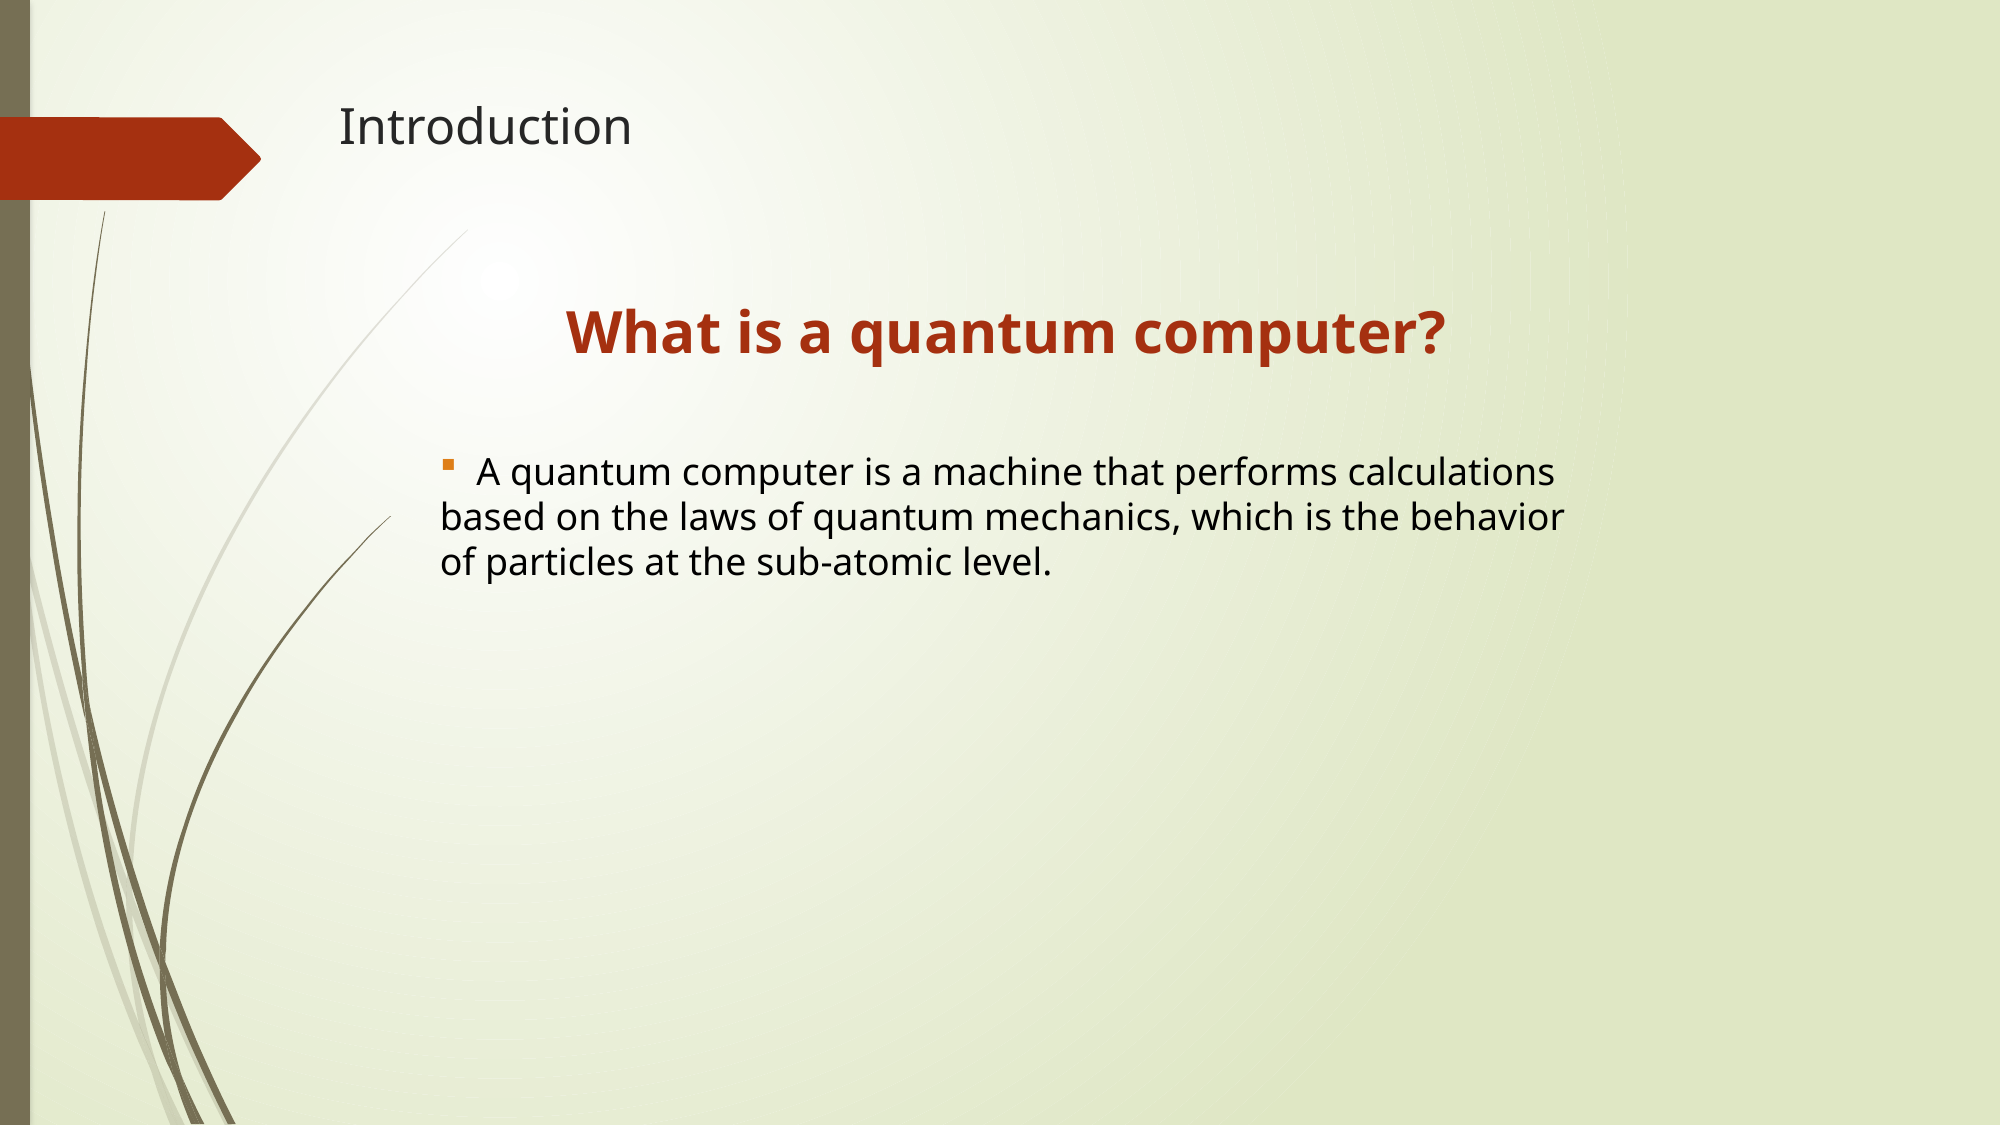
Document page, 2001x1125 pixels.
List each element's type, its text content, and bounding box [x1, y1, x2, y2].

text_box What is a quantum computer? A quantum computer is a machine that performs calculations based on the laws of quantum mechanics, which is the behavior of particles at the sub-atomic level. [425, 287, 1588, 590]
title Introduction [324, 87, 1675, 163]
